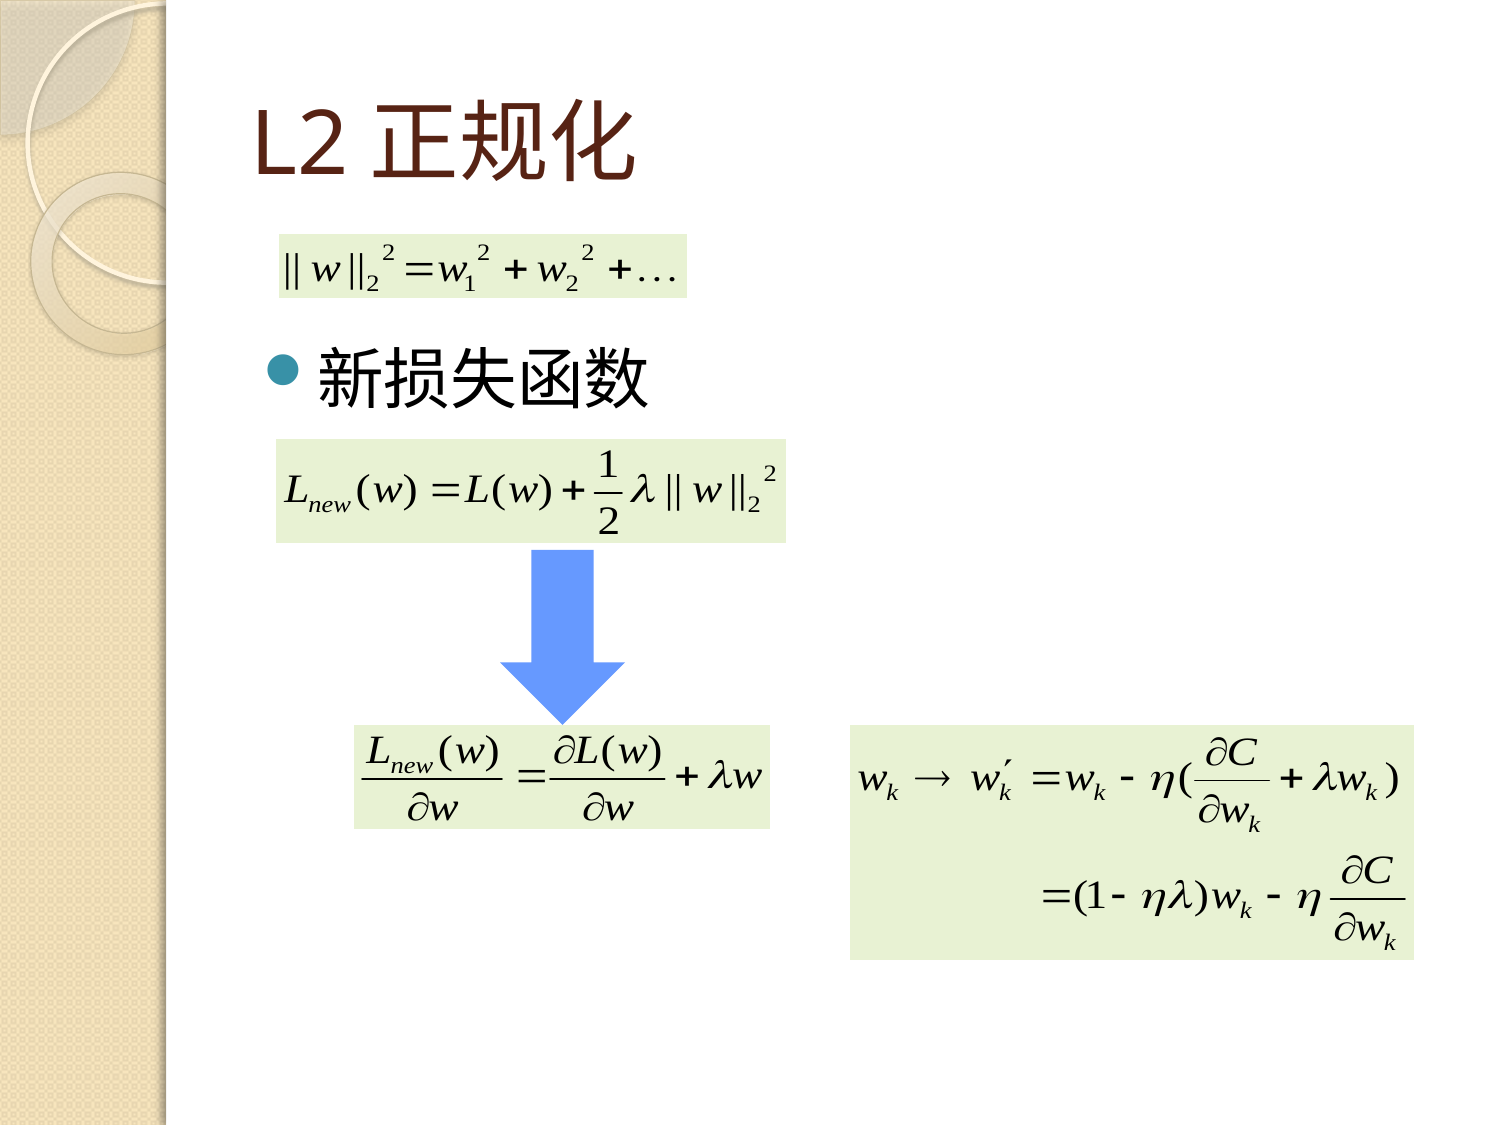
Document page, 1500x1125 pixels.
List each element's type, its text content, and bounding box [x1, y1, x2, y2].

text_box [498, 556, 627, 721]
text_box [354, 724, 771, 830]
title L2正规化 [235, 45, 1466, 233]
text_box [275, 438, 787, 544]
list 新损失函数 [235, 237, 1466, 1025]
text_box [278, 233, 688, 299]
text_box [849, 724, 1414, 961]
